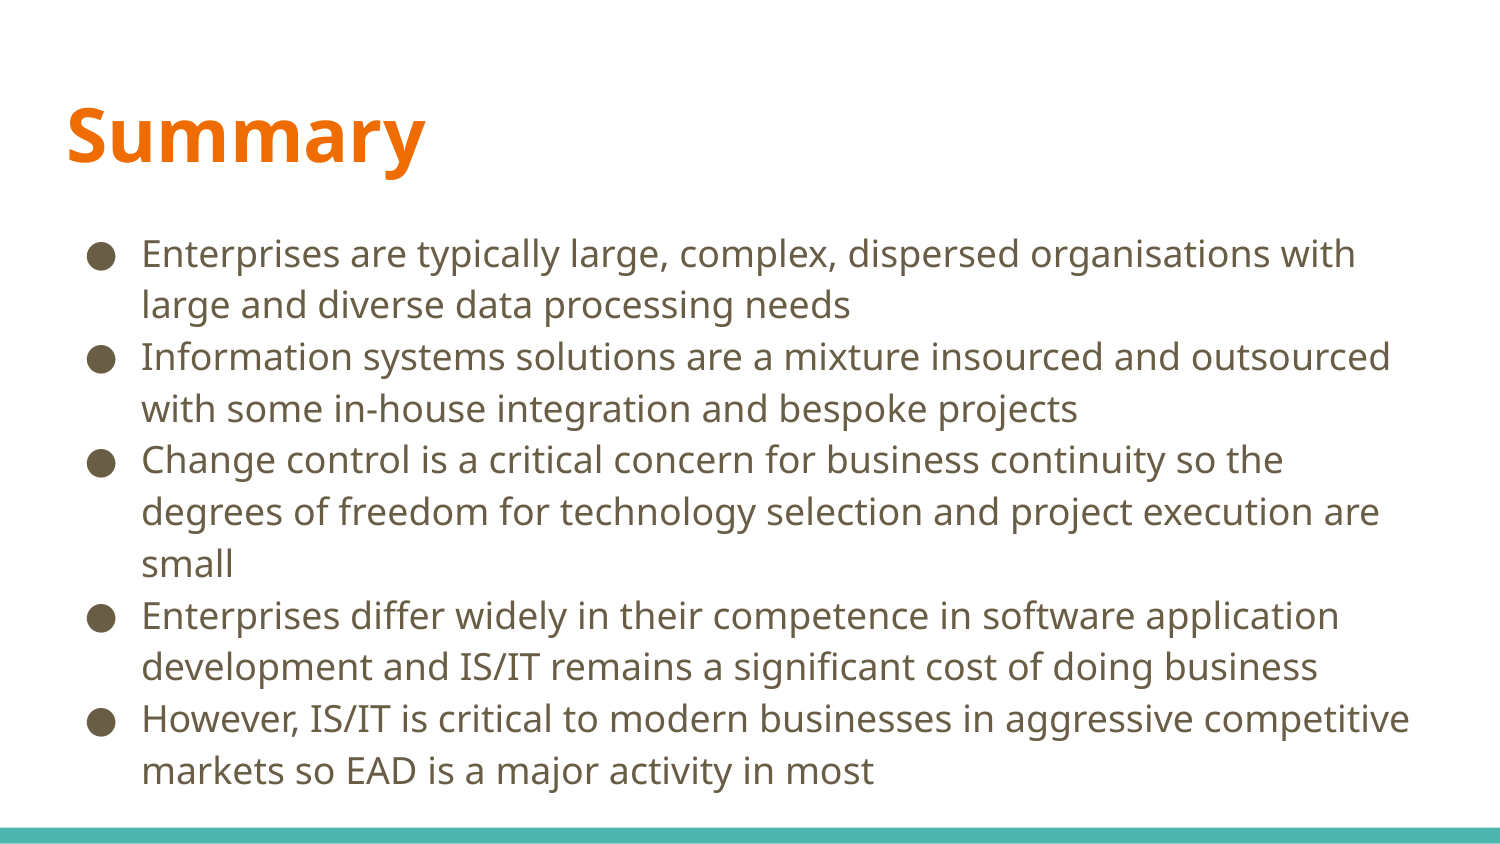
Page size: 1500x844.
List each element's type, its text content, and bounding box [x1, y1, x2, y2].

title Summary [51, 72, 1449, 189]
list Enterprises are typically large, complex, dispersed organisations with large and diverse data processing needs Information systems solutions are a mixture insourced and outsourced with some in-house integration and bespoke projects Change control is a critical concern for business continuity so the degrees of freedom for technology selection and project execution are small Enterprises differ widely in their competence in software application development and IS/IT remains a significant cost of doing business However, IS/IT is critical to modern businesses in aggressive competitive markets so EAD is a major activity in most [51, 207, 1449, 750]
